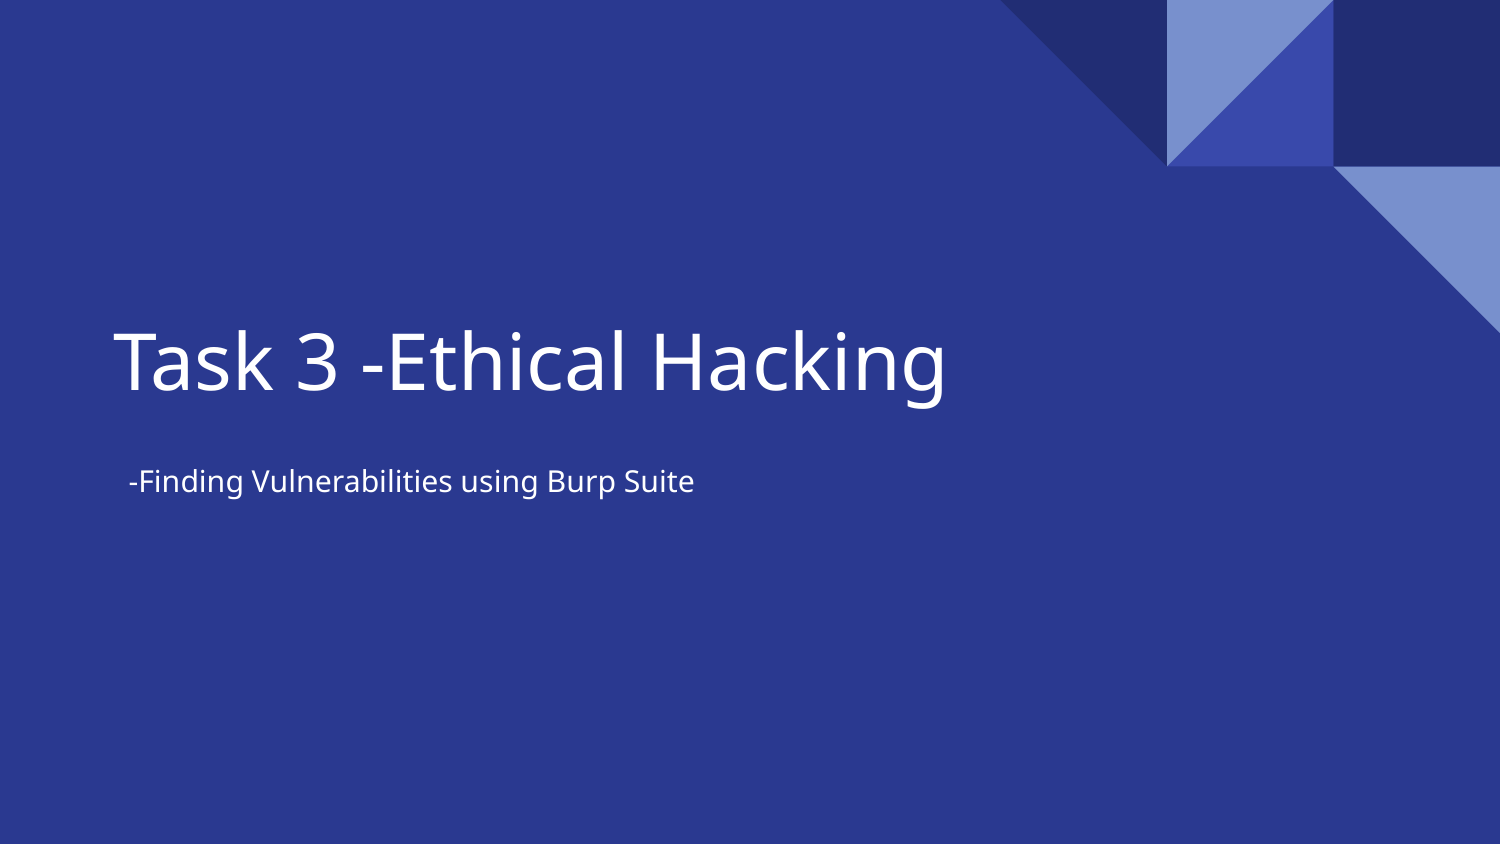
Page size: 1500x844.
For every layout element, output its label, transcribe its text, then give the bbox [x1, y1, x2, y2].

subtitle -Finding Vulnerabilities using Burp Suite [98, 445, 1447, 517]
title Task 3 -Ethical Hacking [98, 291, 1447, 429]
